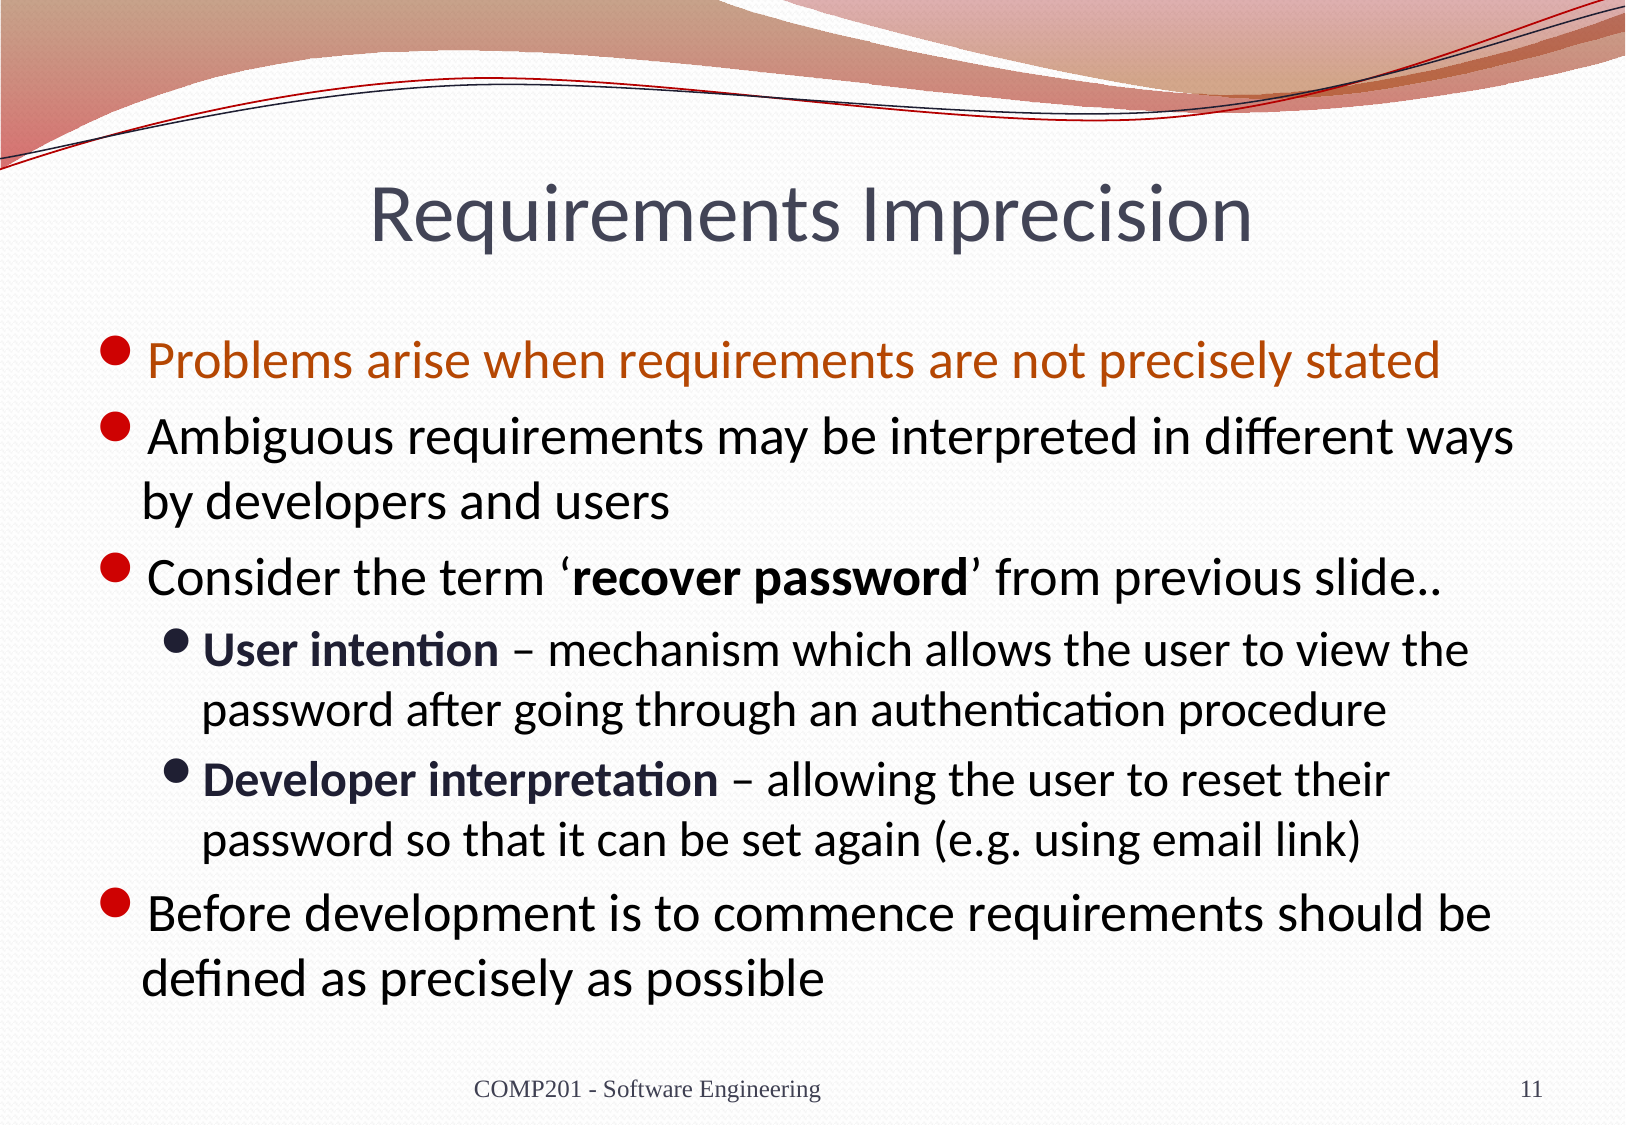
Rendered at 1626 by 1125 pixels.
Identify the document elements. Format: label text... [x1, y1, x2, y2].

footer COMP201 - Software Engineering [473, 1042, 1070, 1103]
title Requirements Imprecision [81, 115, 1544, 258]
slide_number 11 [1408, 1042, 1544, 1103]
list Problems arise when requirements are not precisely stated Ambiguous requirements may be interpreted in different ways by developers and users Consider the term ‘recover password’ from previous slide.. User intention – mechanism which allows the user to view the password after going through an authentication procedure Developer interpretation – allowing the user to reset their password so that it can be set again (e.g. using email link) Before development is to commence requirements should be defined as precisely as possible [81, 317, 1544, 1038]
